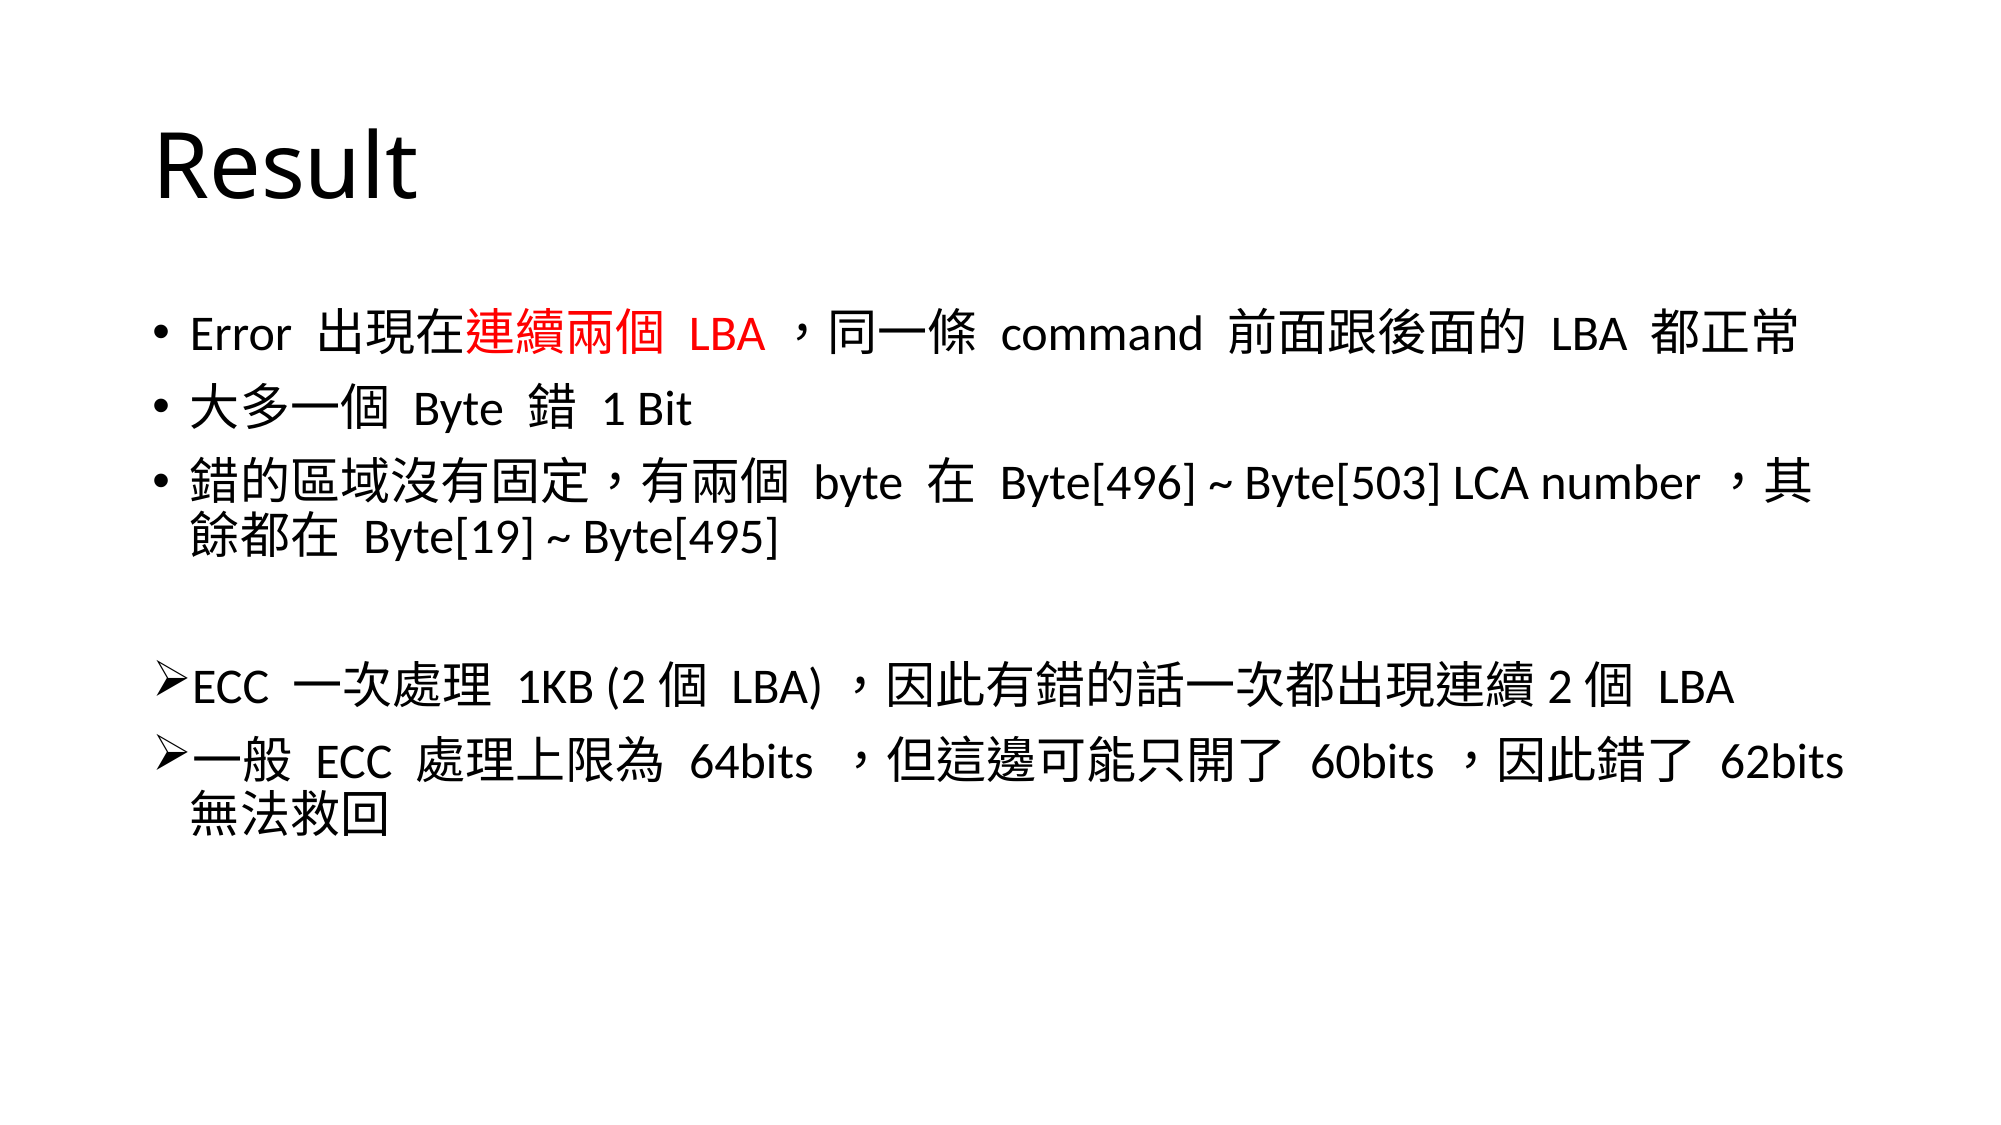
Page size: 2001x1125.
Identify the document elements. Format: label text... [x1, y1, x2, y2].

list Error 出現在連續兩個 LBA，同一條 command 前面跟後面的 LBA 都正常 大多一個 Byte 錯 1 Bit 錯的區域沒有固定，有兩個 byte 在 Byte[496] ~ Byte[503] LCA number，其餘都在 Byte[19] ~ Byte[495] ECC 一次處理 1KB (2個 LBA)，因此有錯的話一次都出現連續2個 LBA 一般 ECC 處理上限為 64bits ，但這邊可能只開了 60bits，因此錯了 62bits 無法救回 [137, 299, 1863, 1014]
title Result [137, 59, 1863, 278]
